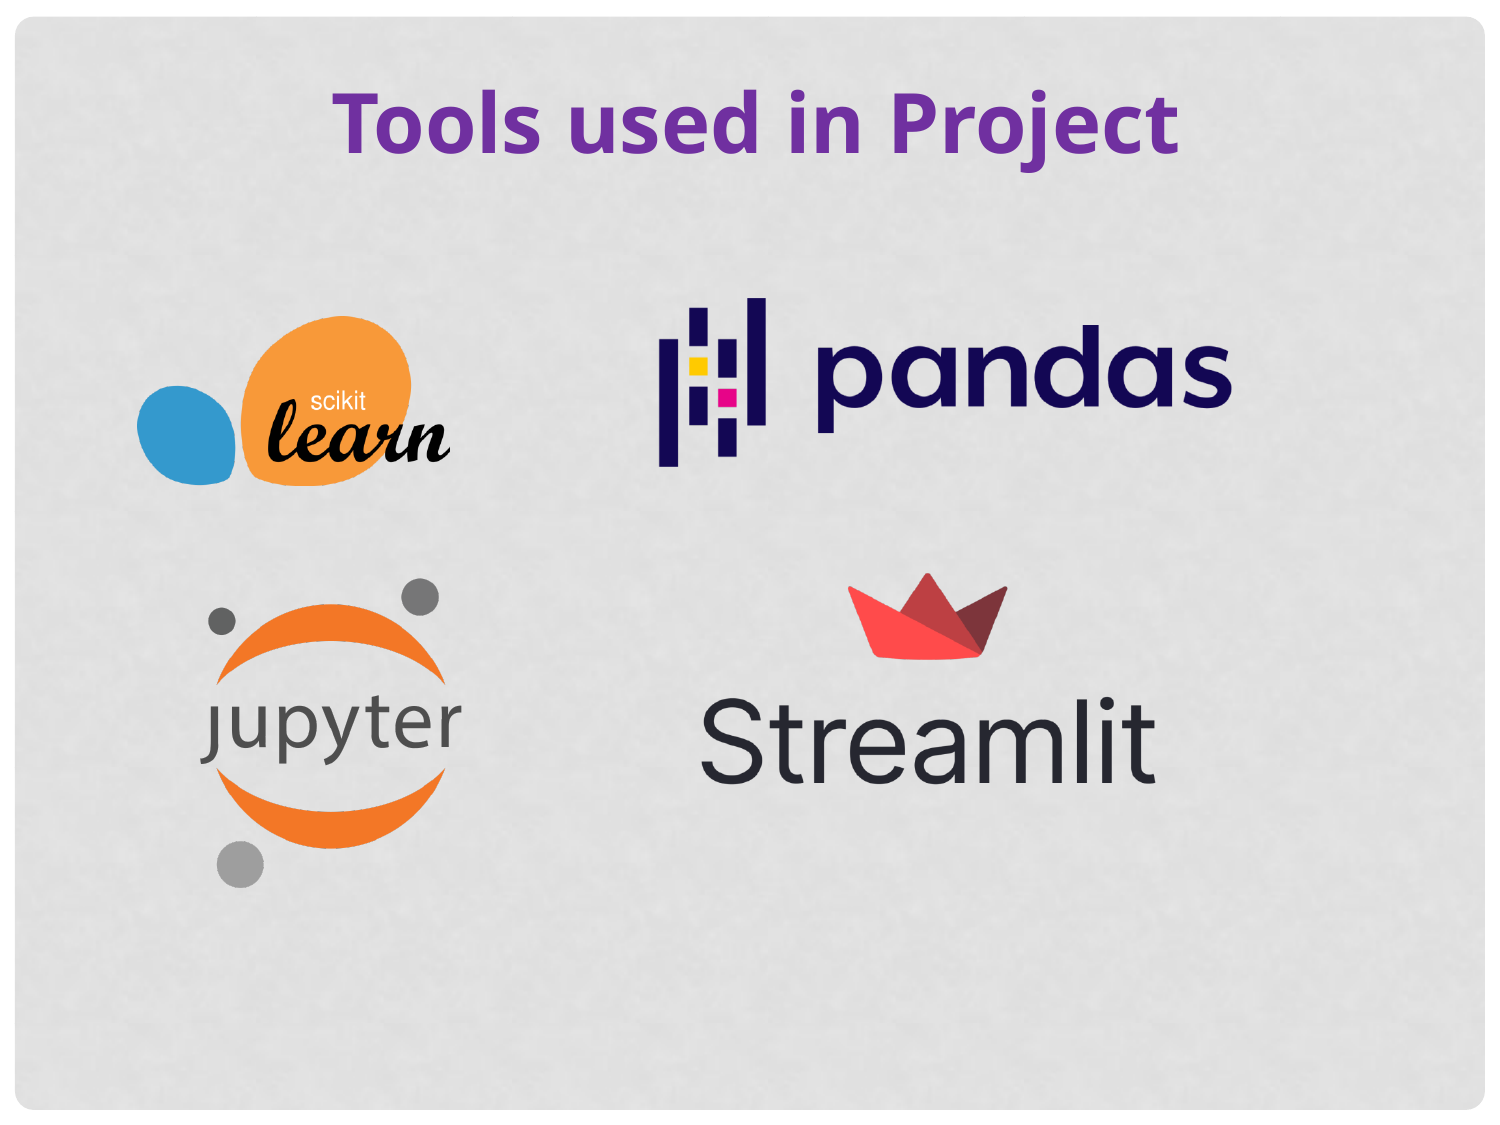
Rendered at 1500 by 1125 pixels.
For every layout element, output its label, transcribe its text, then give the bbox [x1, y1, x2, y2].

picture [137, 316, 451, 486]
text_box Tools used in Project [49, 62, 1463, 178]
picture [631, 255, 1259, 849]
picture [29, 574, 633, 892]
